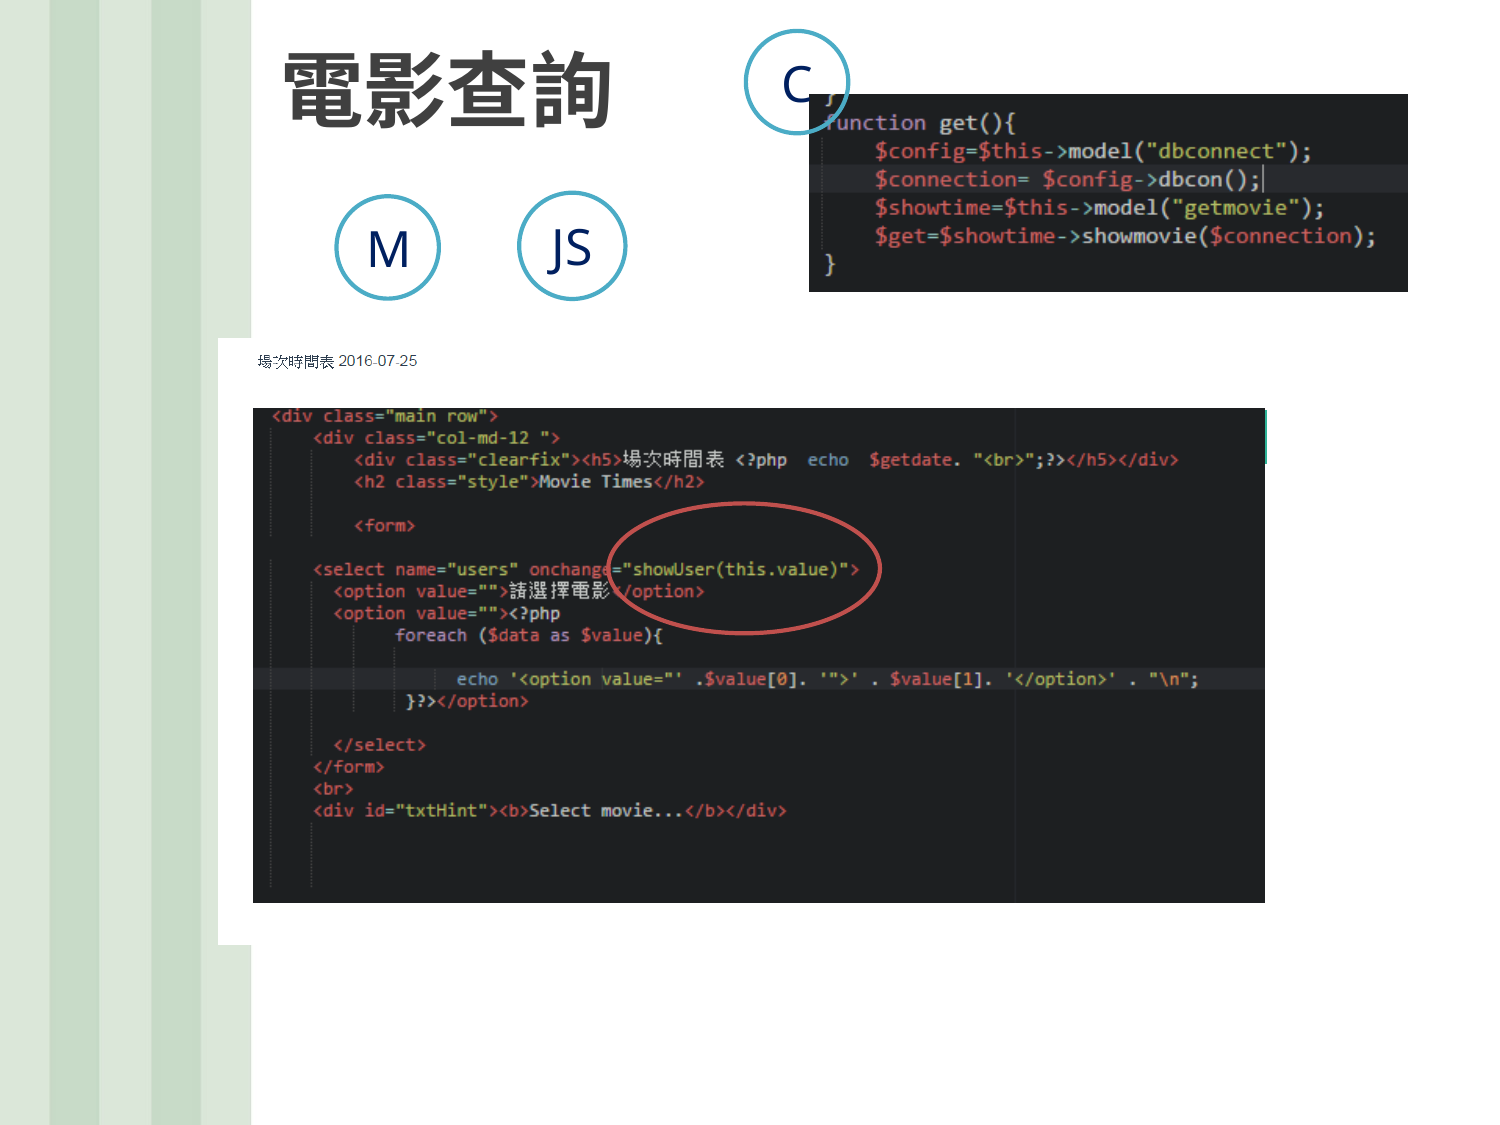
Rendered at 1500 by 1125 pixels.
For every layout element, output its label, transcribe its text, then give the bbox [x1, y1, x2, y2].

text_box C [743, 28, 851, 136]
text_box M [334, 194, 441, 301]
text_box JS [517, 190, 628, 302]
picture [0, 0, 1500, 1125]
title 電影查詢 [265, 0, 1500, 176]
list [218, 337, 1296, 945]
